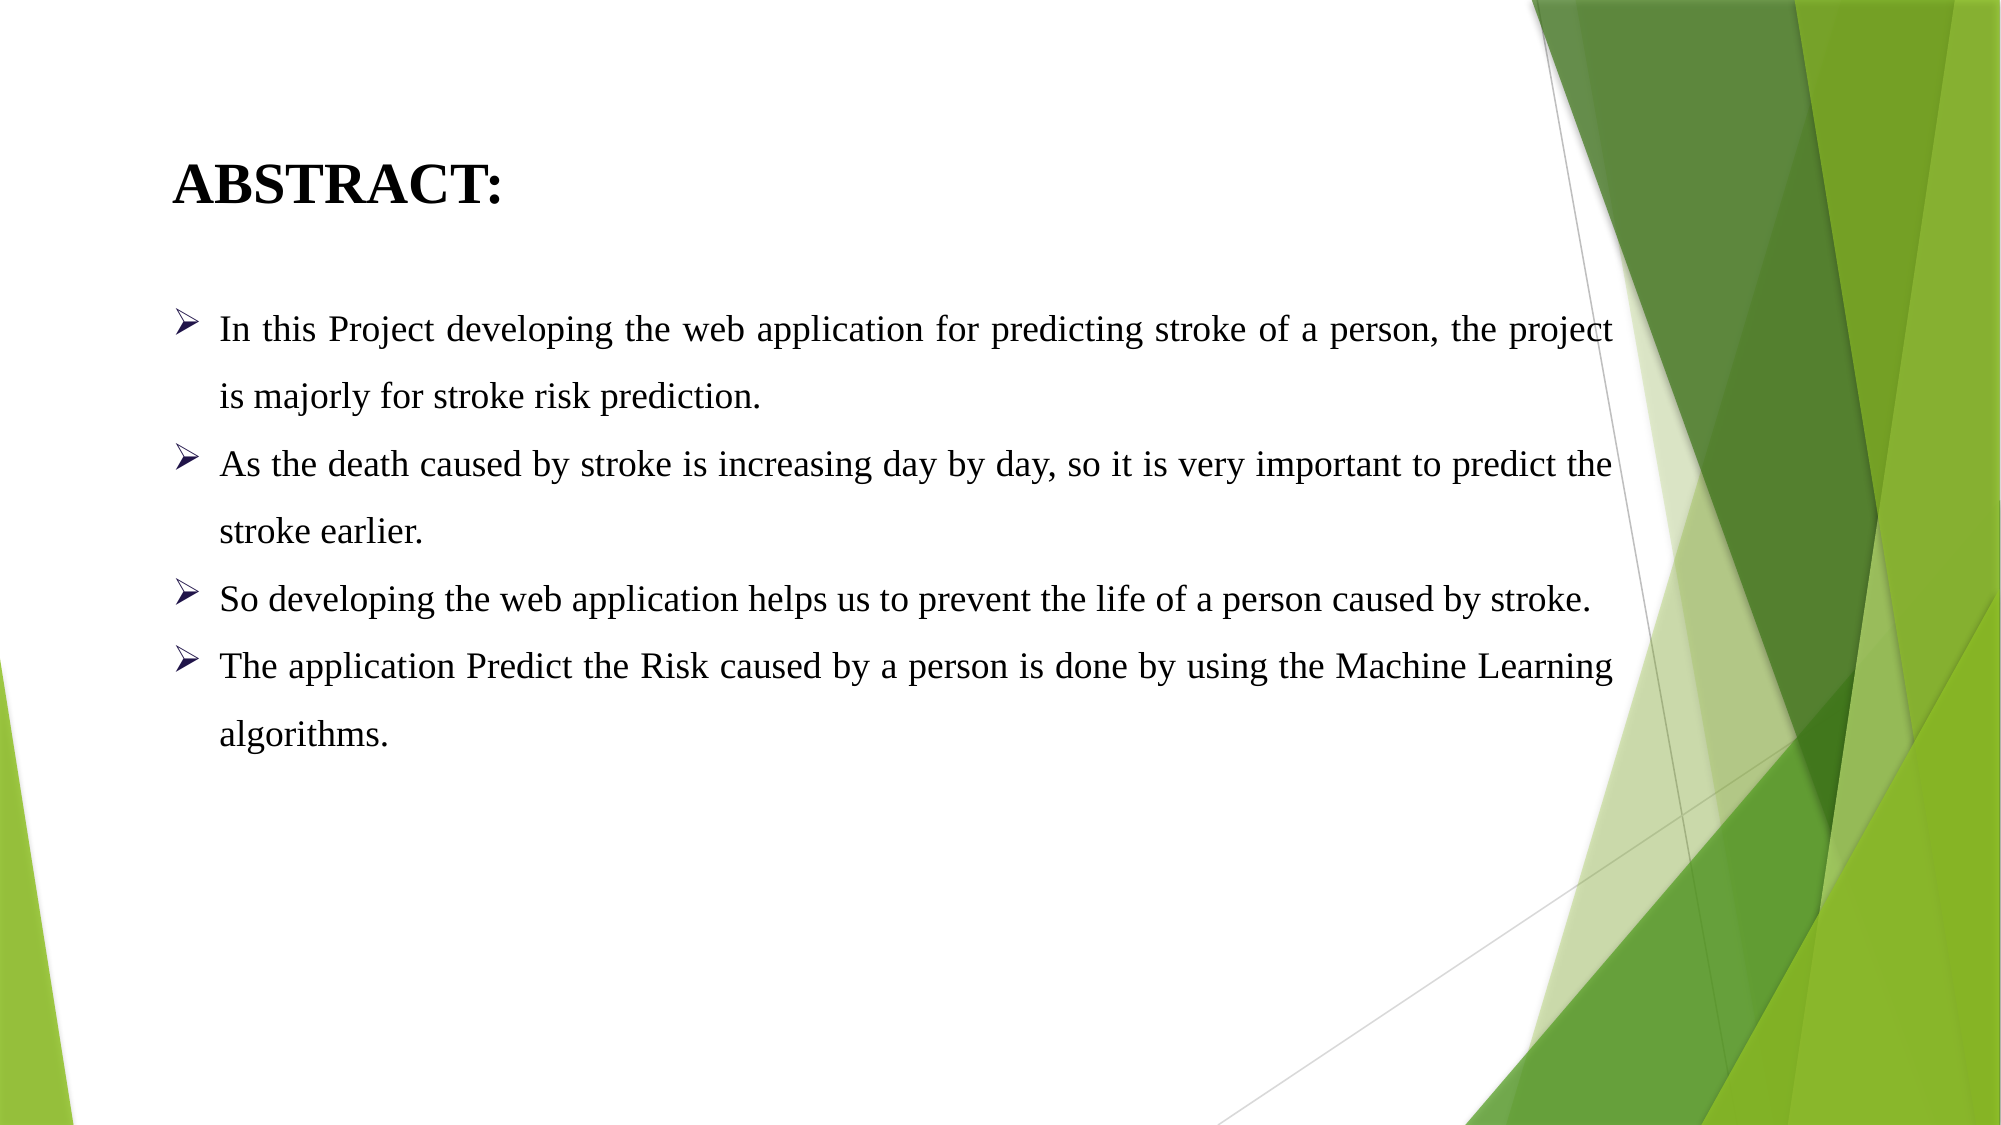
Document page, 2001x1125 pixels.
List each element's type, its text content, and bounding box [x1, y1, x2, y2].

text_box In this Project developing the web application for predicting stroke of a person, the project is majorly for stroke risk prediction. As the death caused by stroke is increasing day by day, so it is very important to predict the stroke earlier. So developing the web application helps us to prevent the life of a person caused by stroke. The application Predict the Risk caused by a person is done by using the Machine Learning algorithms. [157, 273, 1631, 806]
text_box ABSTRACT: [157, 138, 550, 223]
